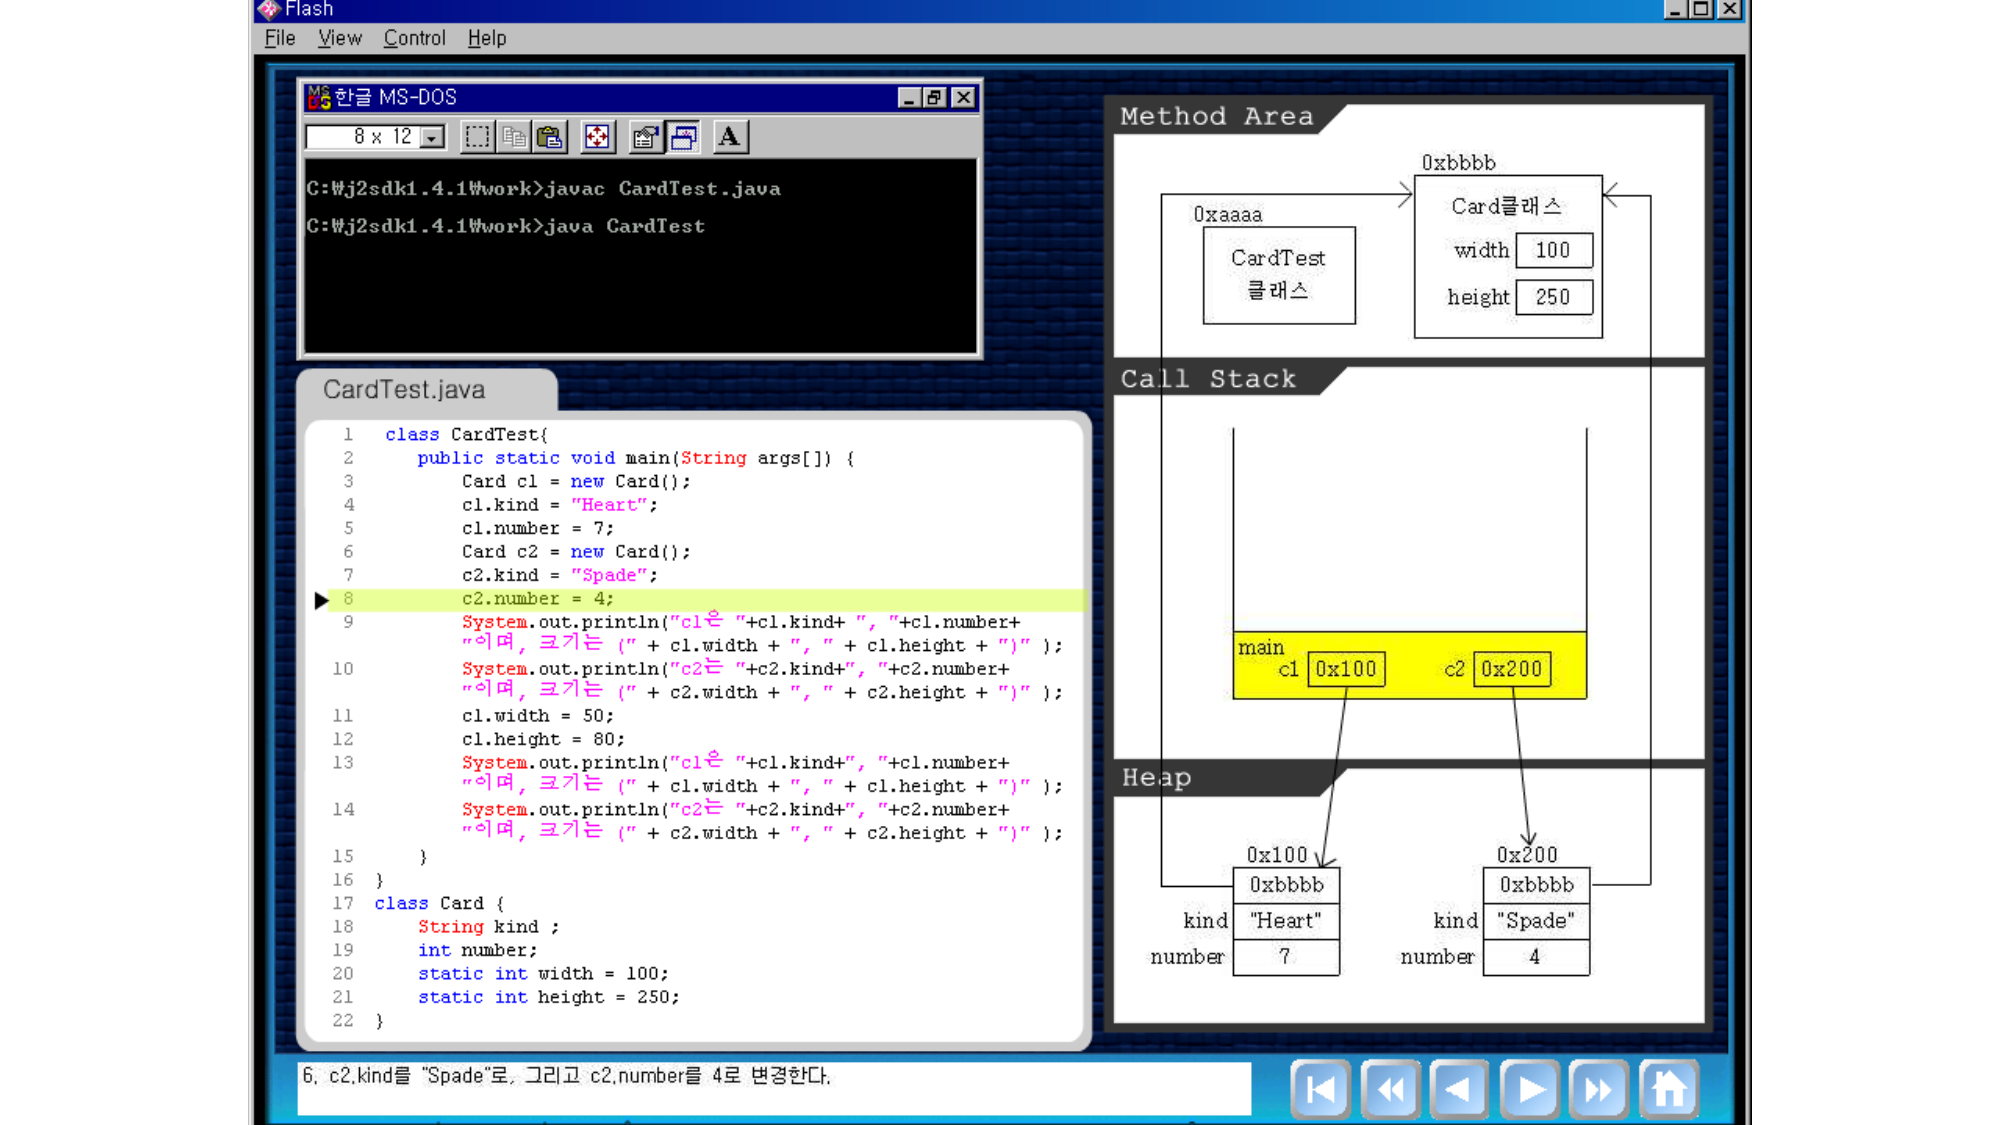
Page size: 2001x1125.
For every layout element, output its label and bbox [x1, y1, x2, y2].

picture [248, 0, 1752, 1125]
